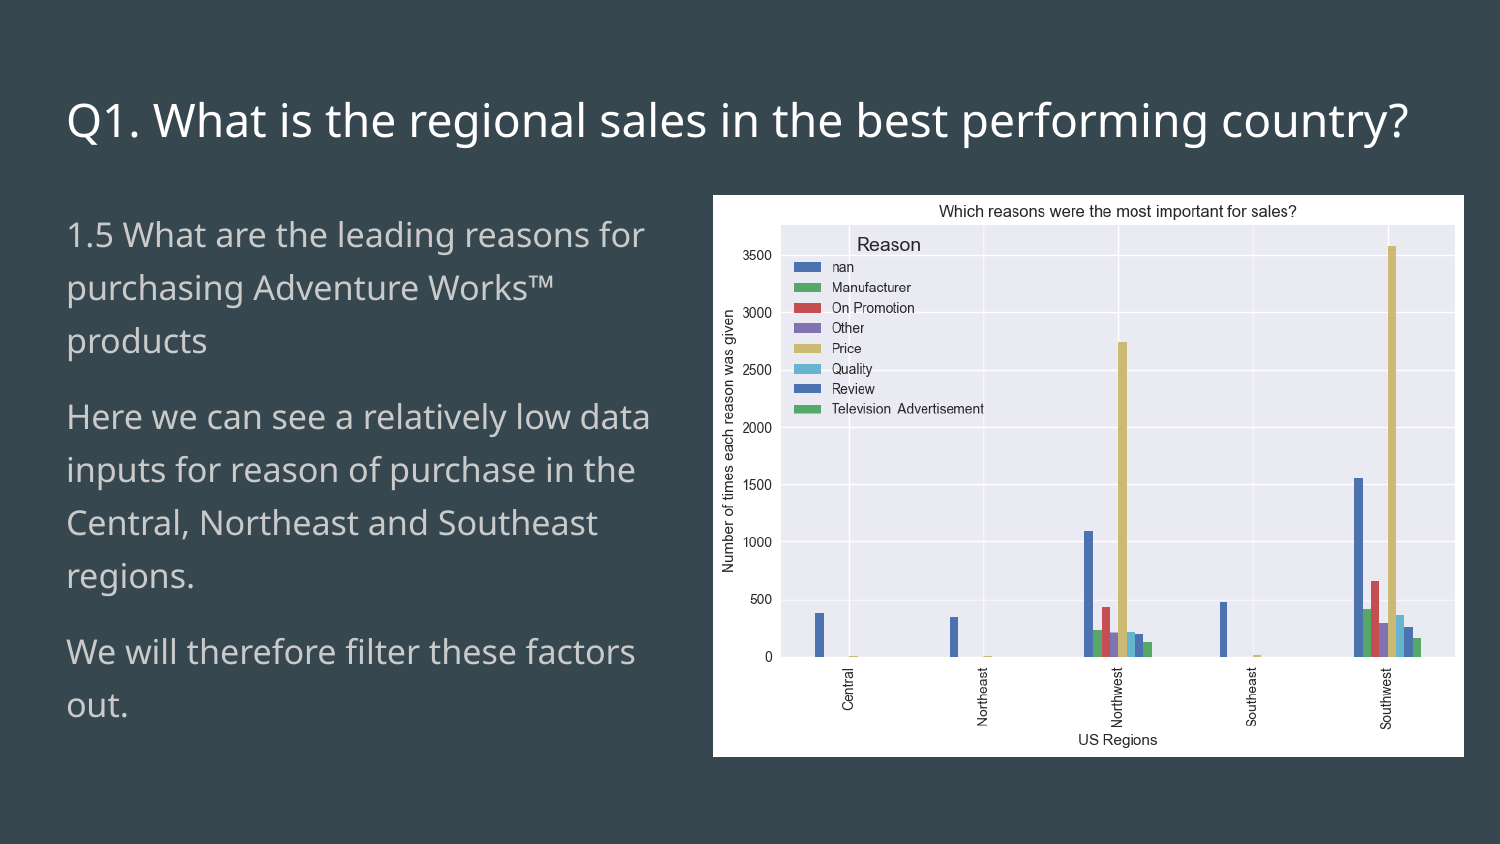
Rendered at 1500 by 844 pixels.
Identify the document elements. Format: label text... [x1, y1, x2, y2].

title Q1. What is the regional sales in the best performing country? [51, 72, 1449, 167]
list 1.5 What are the leading reasons for purchasing Adventure Works™ products Here we can see a relatively low data inputs for reason of purchase in the Central, Northeast and Southeast regions. We will therefore filter these factors out. [51, 189, 714, 750]
picture [713, 195, 1464, 757]
